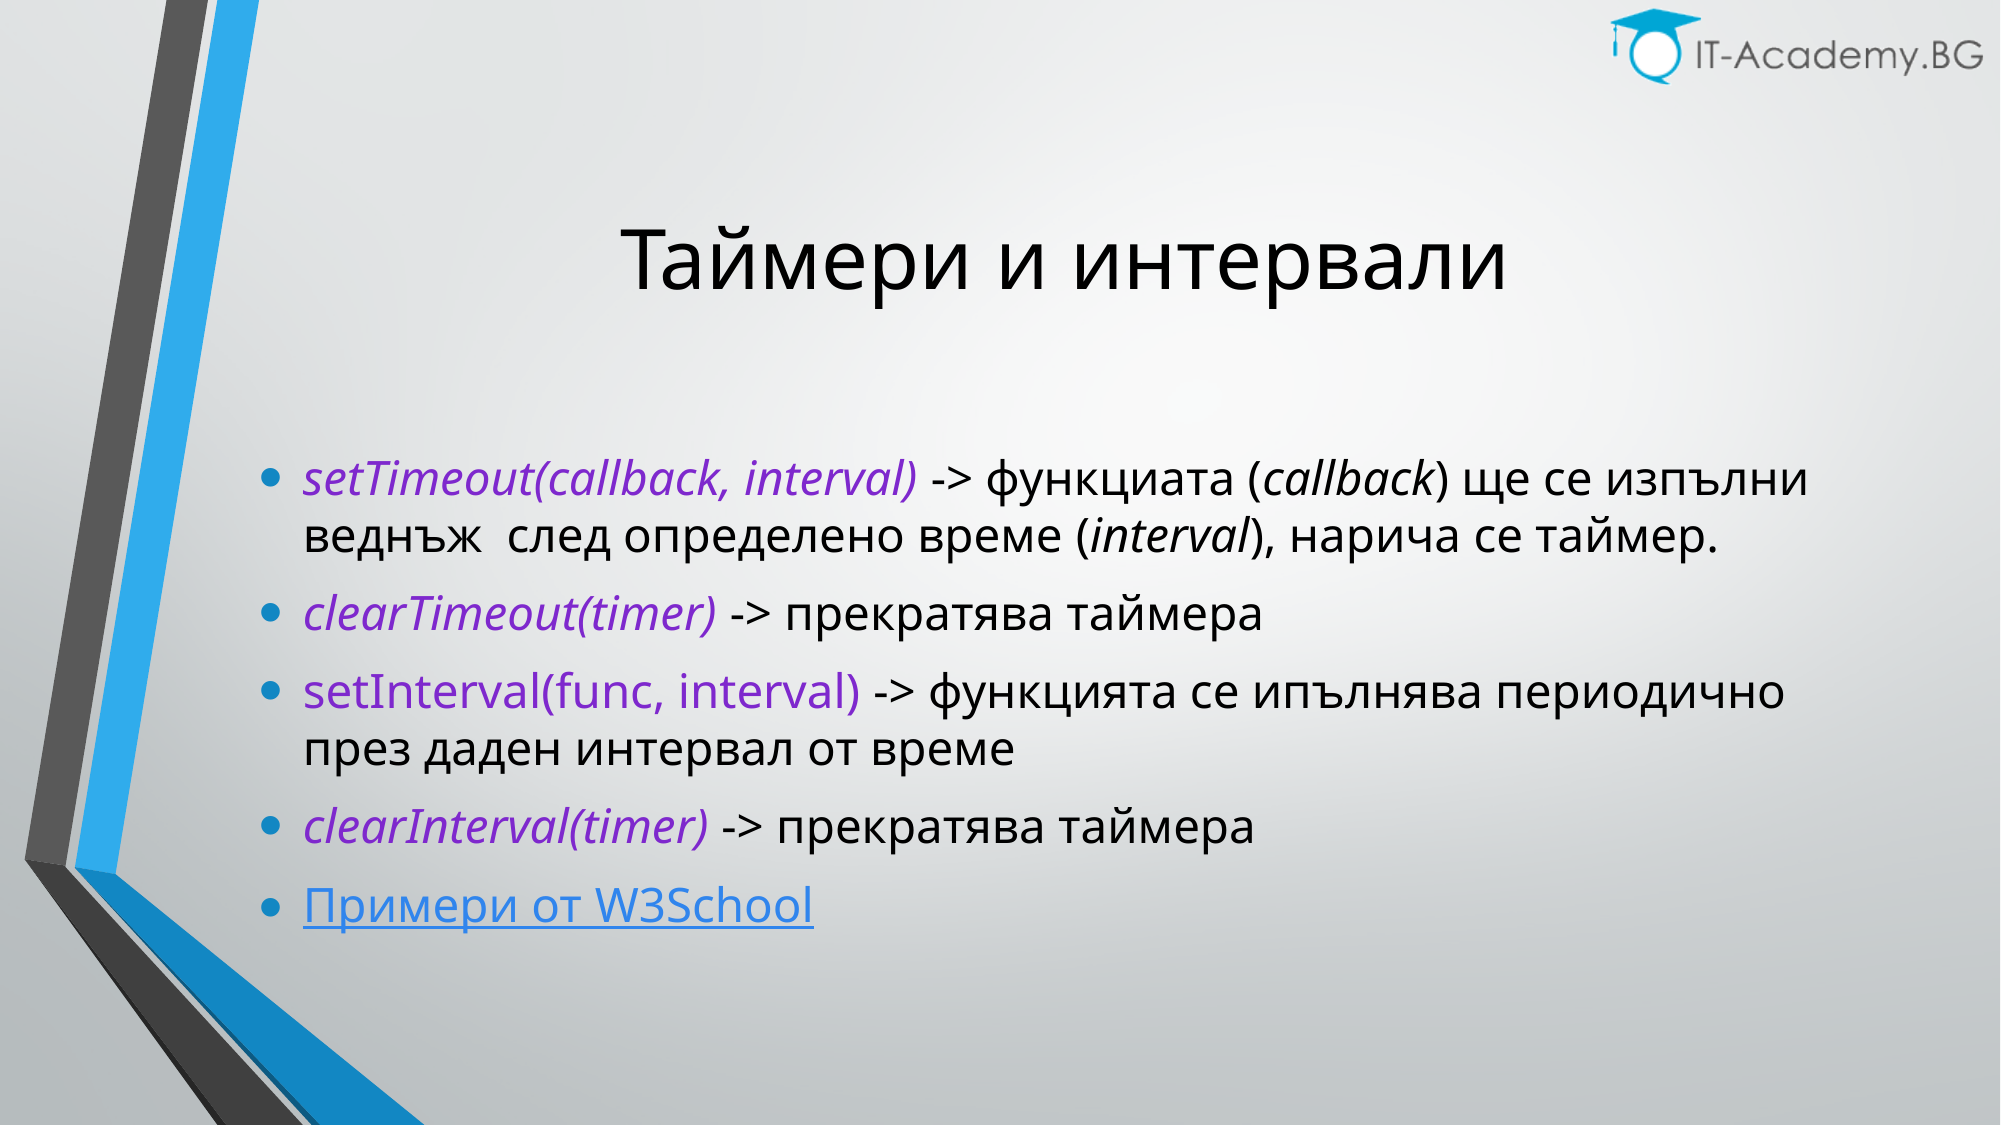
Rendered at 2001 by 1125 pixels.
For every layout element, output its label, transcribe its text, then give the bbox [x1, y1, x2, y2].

list setTimeout(callback, interval) -> функциата (callback) ще се изпълни веднъж след определено време (interval), нарича се таймер. clearTimeout(timer) -> прекратява таймера setInterval(func, interval) -> функцията се ипълнява периодично през даден интервал от време clearInterval(timer) -> прекратява таймера Примери от W3School [243, 437, 1887, 950]
picture [1609, 7, 1985, 94]
title Таймери и интервали [243, 112, 1887, 400]
